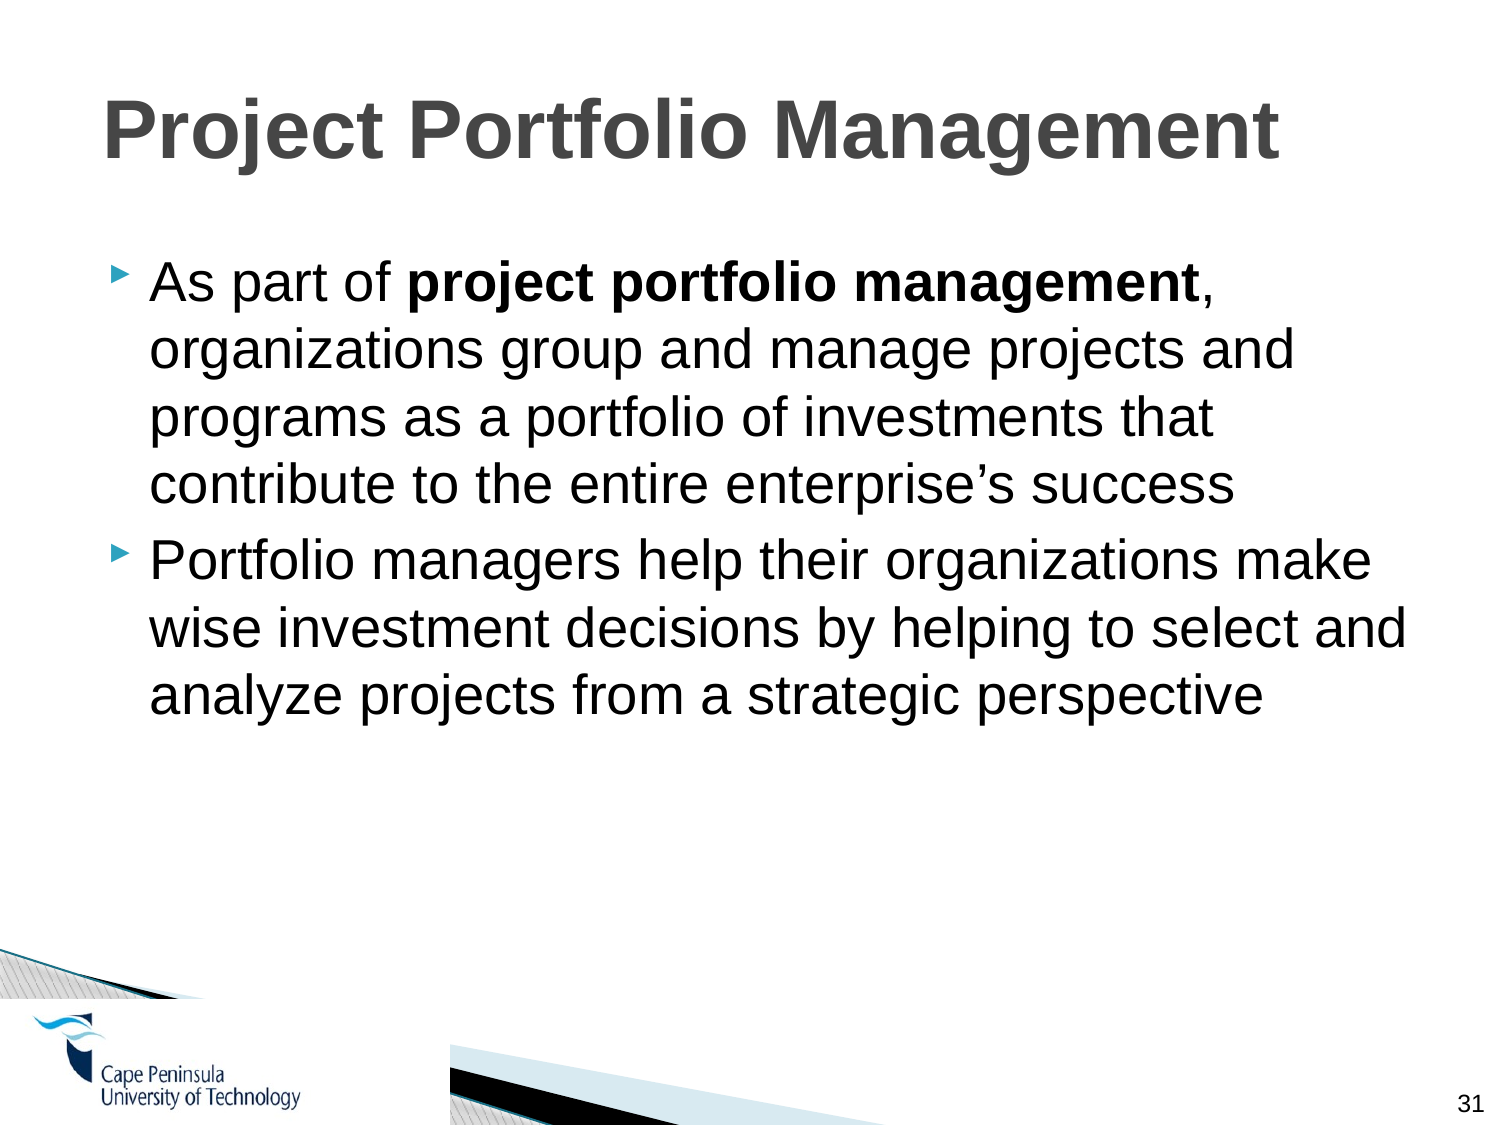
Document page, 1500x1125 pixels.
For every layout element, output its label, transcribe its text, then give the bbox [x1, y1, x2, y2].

list As part of project portfolio management, organizations group and manage projects and programs as a portfolio of investments that contribute to the entire enterprise’s success Portfolio managers help their organizations make wise investment decisions by helping to select and analyze projects from a strategic perspective [75, 237, 1425, 980]
title Project Portfolio Management [87, 37, 1438, 213]
slide_number 31 [1408, 1065, 1500, 1125]
picture [0, 999, 450, 1125]
